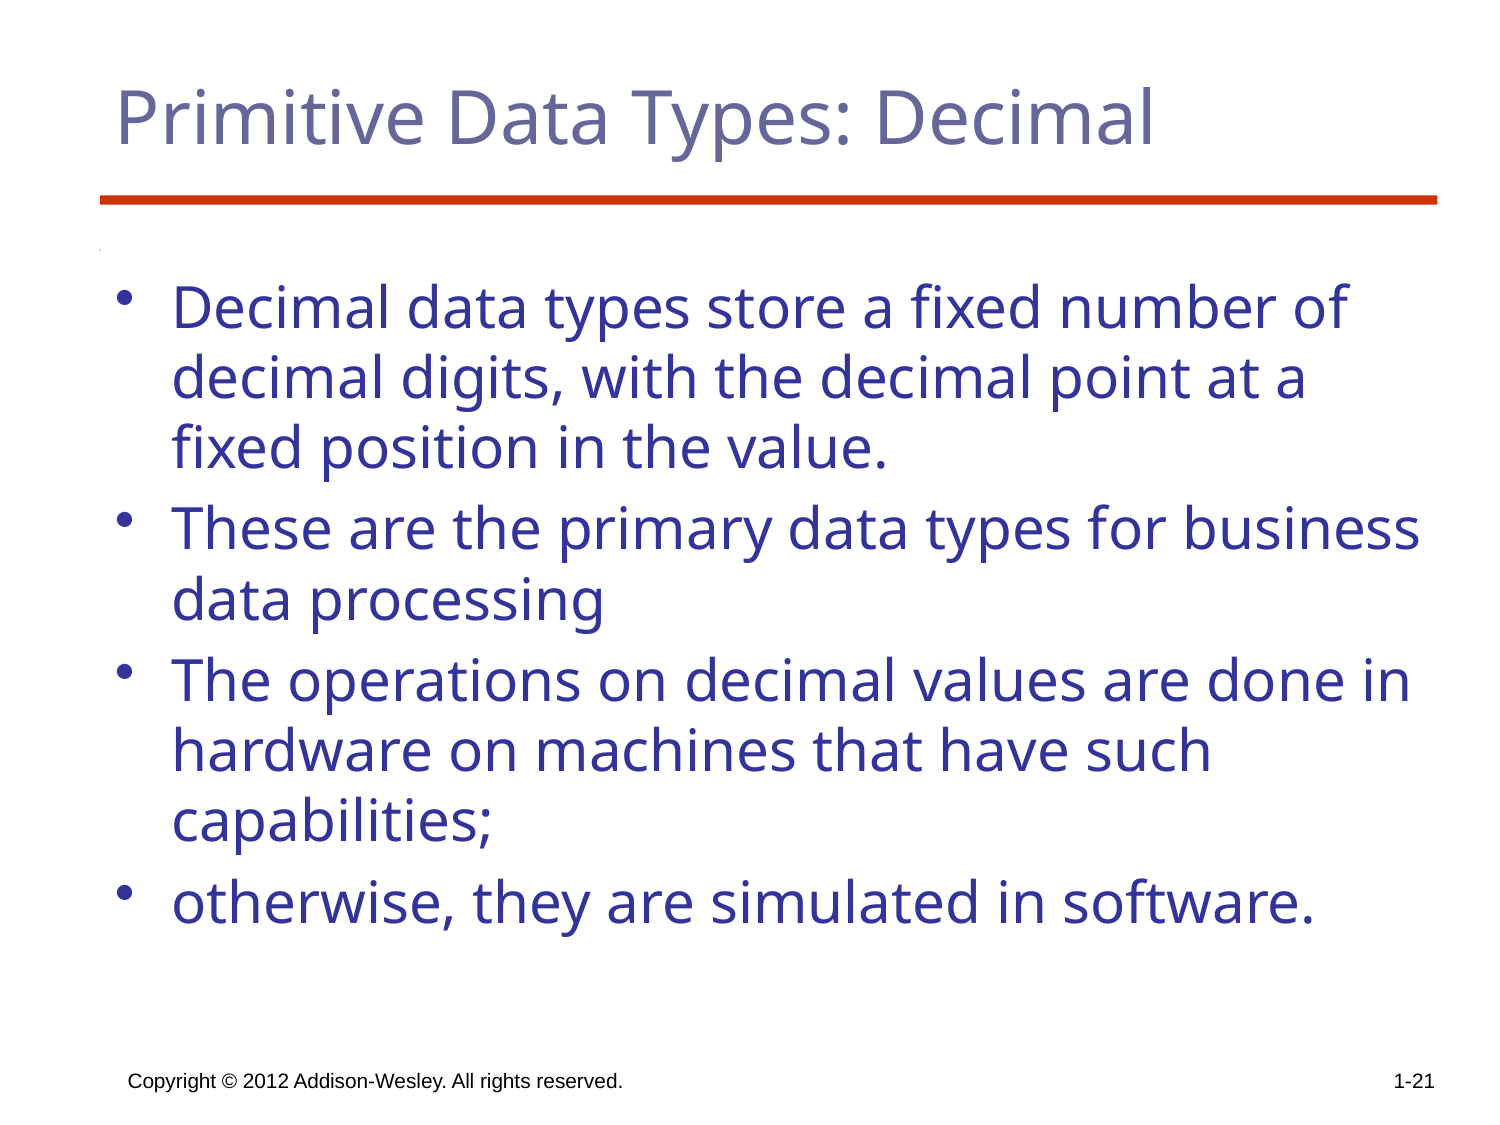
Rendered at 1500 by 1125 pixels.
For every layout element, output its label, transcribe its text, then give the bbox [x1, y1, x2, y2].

title Primitive Data Types: Decimal [99, 62, 1438, 251]
slide_number 1-21 [1137, 1024, 1451, 1101]
list Decimal data types store a fixed number of decimal digits, with the decimal point at a fixed position in the value. These are the primary data types for business data processing The operations on decimal values are done in hardware on machines that have such capabilities; otherwise, they are simulated in software. [99, 262, 1438, 1013]
footer Copyright © 2012 Addison-Wesley. All rights reserved. [112, 1024, 801, 1101]
